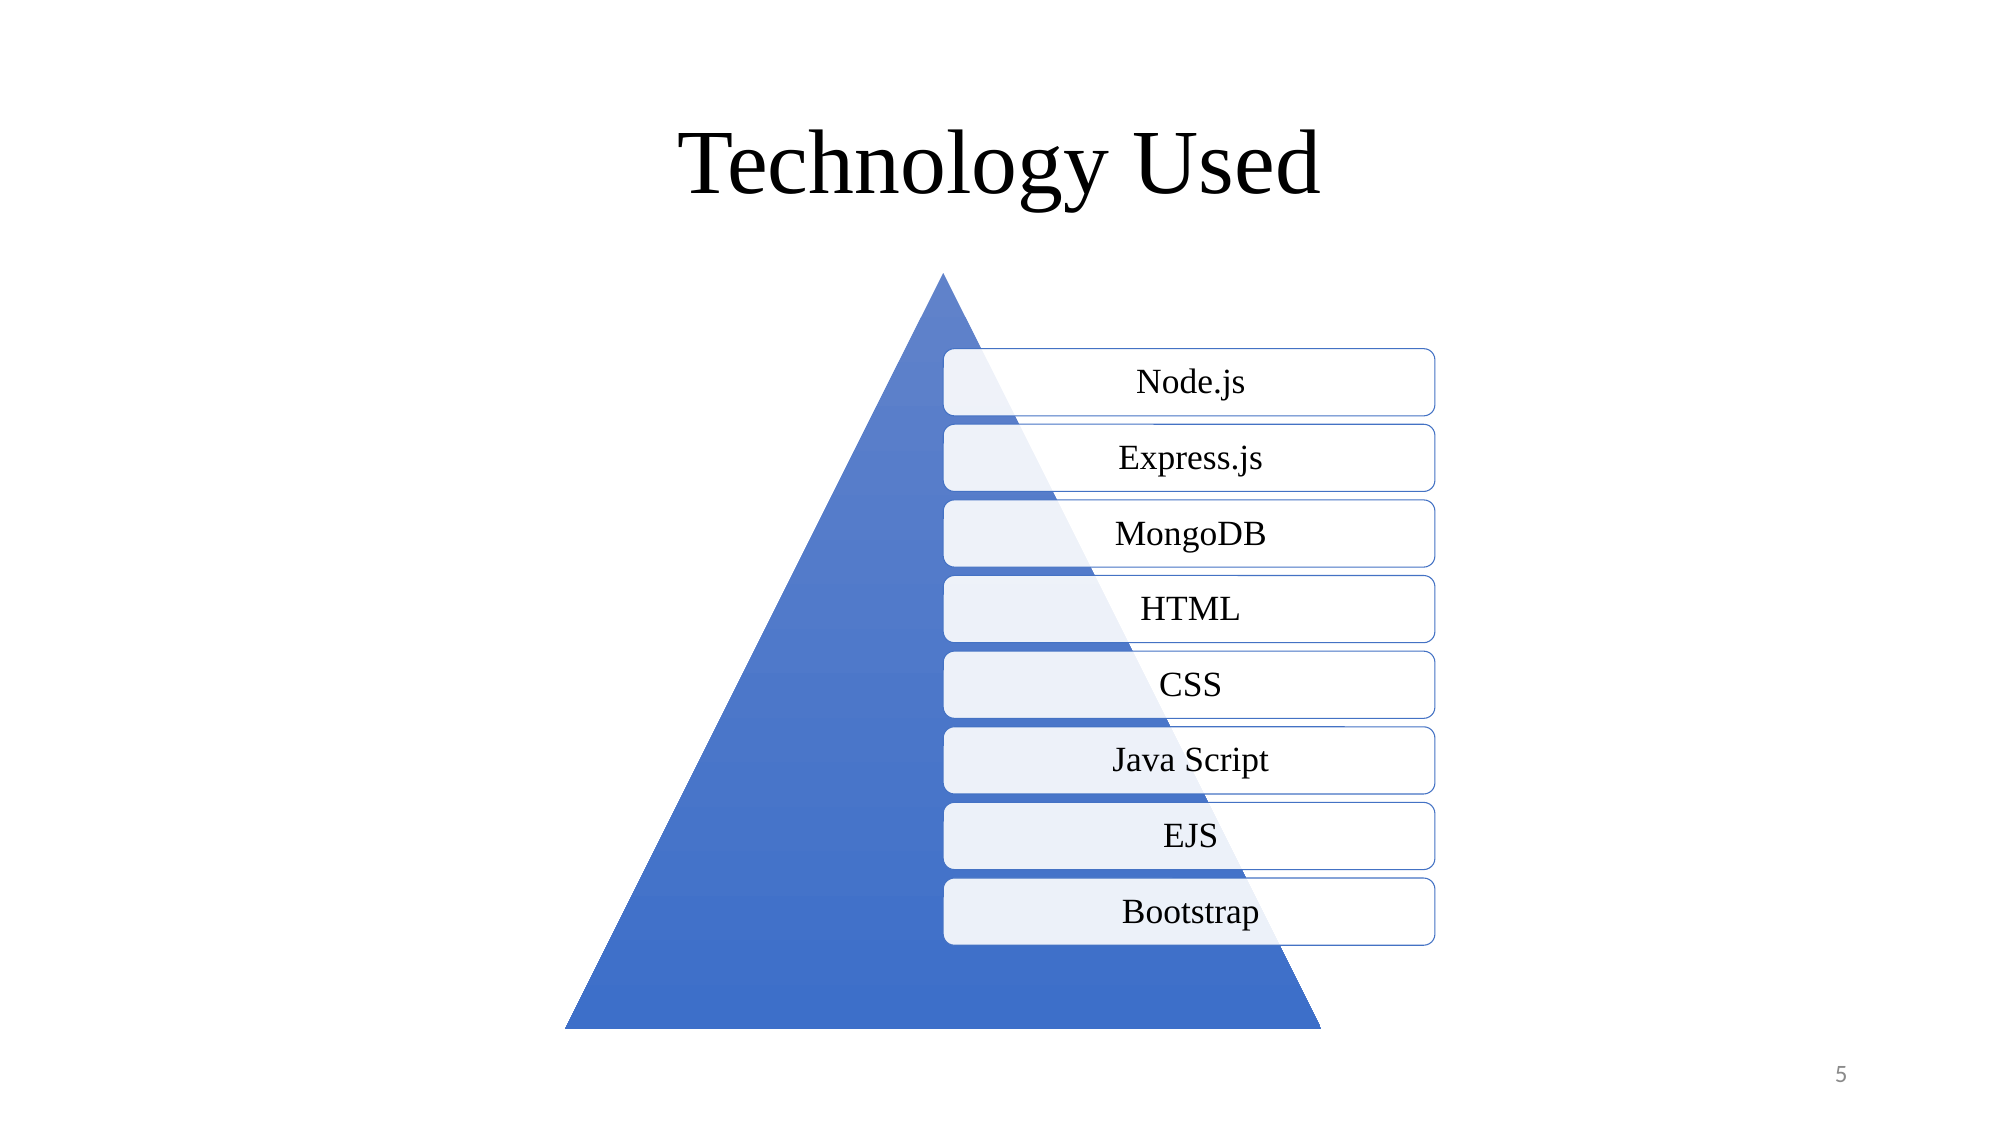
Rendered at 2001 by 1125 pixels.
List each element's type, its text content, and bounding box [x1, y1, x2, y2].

title Technology Used [137, 55, 1863, 273]
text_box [333, 272, 1667, 1030]
slide_number 5 [1412, 1042, 1863, 1103]
